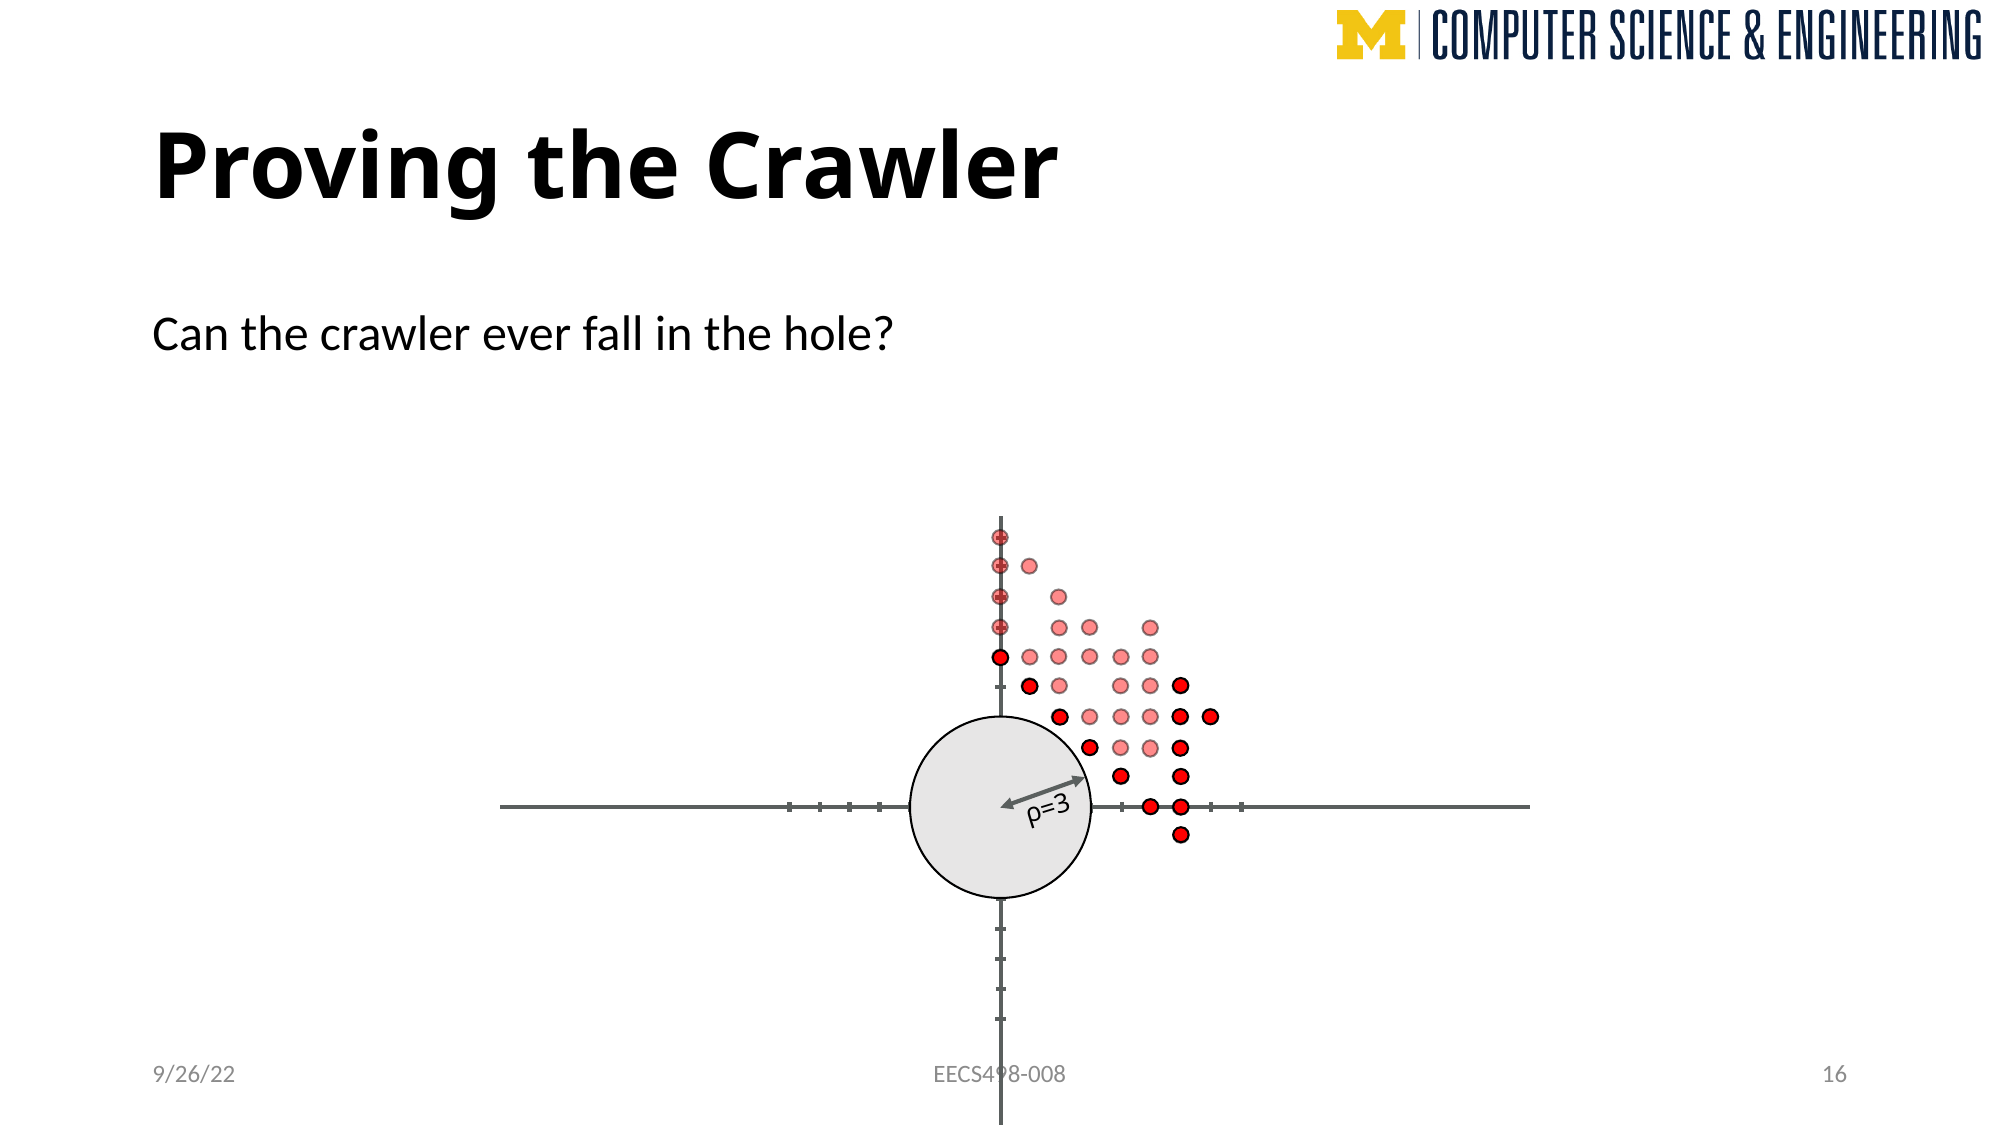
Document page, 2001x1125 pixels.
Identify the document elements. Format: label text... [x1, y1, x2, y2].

text_box [1143, 808, 1158, 815]
text_box [1050, 649, 1067, 665]
text_box [1081, 649, 1098, 665]
text_box [1173, 799, 1189, 807]
text_box [1172, 678, 1189, 694]
text_box [1081, 709, 1098, 725]
text_box [1050, 589, 1067, 605]
footer EECS498-008 [662, 1042, 1000, 1103]
text_box [1173, 808, 1189, 815]
text_box [992, 589, 1000, 605]
text_box [1001, 808, 1009, 898]
text_box [1173, 768, 1189, 784]
text_box [1142, 649, 1158, 665]
list Can the crawler ever fall in the hole? [137, 299, 1863, 1014]
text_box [995, 928, 1006, 1020]
text_box [1052, 709, 1068, 725]
text_box [1051, 678, 1068, 694]
text_box [1142, 620, 1158, 636]
text_box [1173, 827, 1189, 843]
text_box [1142, 678, 1158, 694]
text_box [1113, 709, 1129, 725]
text_box [1051, 620, 1067, 636]
text_box [1001, 716, 1009, 777]
text_box [1001, 530, 1008, 545]
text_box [829, 762, 840, 853]
text_box [1022, 678, 1038, 694]
text_box [1172, 709, 1188, 725]
text_box [909, 716, 1000, 807]
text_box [1009, 671, 1021, 777]
text_box [1112, 740, 1129, 756]
text_box [1142, 799, 1159, 807]
text_box [1001, 619, 1008, 635]
text_box [1113, 649, 1129, 665]
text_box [1190, 761, 1202, 853]
text_box [1202, 709, 1219, 725]
text_box [1172, 740, 1189, 756]
text_box [1001, 558, 1008, 573]
text_box [992, 558, 1000, 574]
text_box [1009, 808, 1021, 944]
text_box [1021, 558, 1038, 574]
title Proving the Crawler [137, 59, 1863, 278]
text_box [1112, 678, 1129, 694]
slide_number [137, 1042, 588, 1103]
text_box [1081, 619, 1098, 635]
text_box [1022, 649, 1038, 665]
text_box [1113, 768, 1129, 784]
text_box [1021, 718, 1091, 807]
text_box [992, 619, 1000, 635]
slide_number 16 [1412, 1042, 1863, 1103]
text_box [992, 529, 1000, 545]
text_box [1082, 740, 1098, 756]
text_box [1001, 650, 1009, 666]
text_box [1000, 777, 1086, 808]
text_box [1142, 740, 1158, 757]
text_box [992, 650, 1000, 666]
text_box [1001, 589, 1008, 604]
text_box [1142, 709, 1159, 725]
text_box [909, 808, 1000, 898]
text_box ρ=3 [1021, 808, 1085, 837]
footer EECS498-008 [1001, 1042, 1338, 1103]
text_box [1021, 808, 1091, 896]
picture [1337, 9, 1981, 60]
